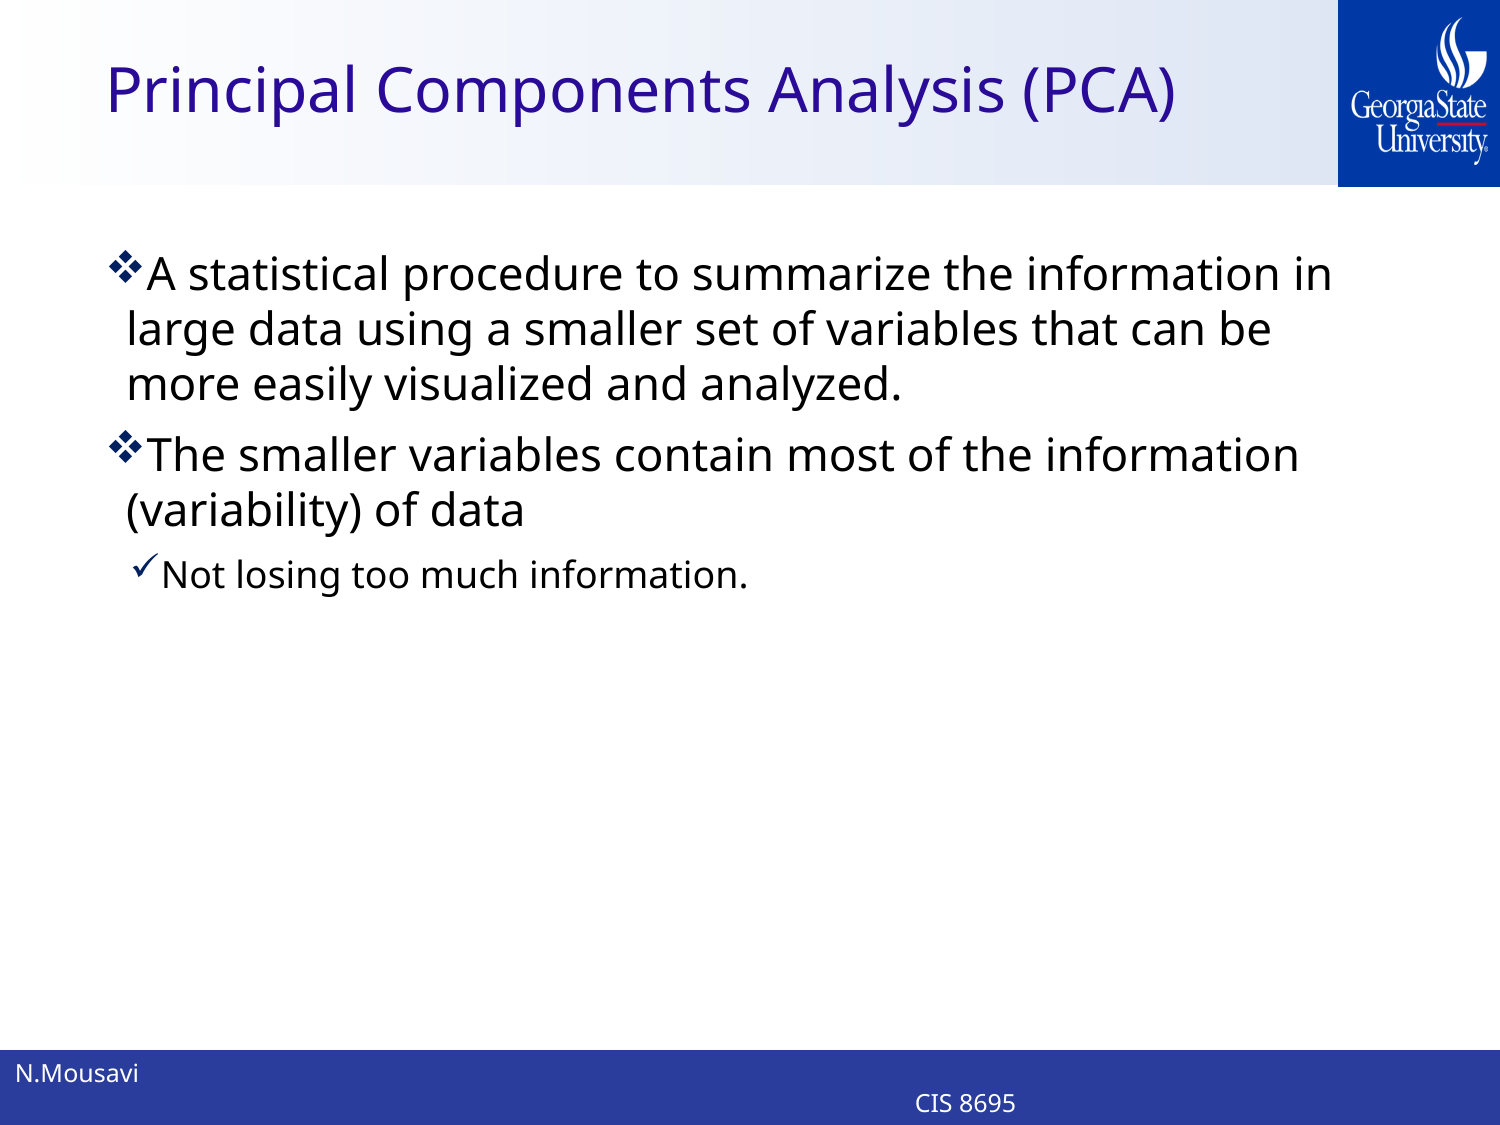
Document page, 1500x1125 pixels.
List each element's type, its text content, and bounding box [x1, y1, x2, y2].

title Principal Components Analysis (PCA) [90, 0, 1500, 185]
list A statistical procedure to summarize the information in large data using a smaller set of variables that can be more easily visualized and analyzed. The smaller variables contain most of the information (variability) of data Not losing too much information. [90, 237, 1384, 952]
